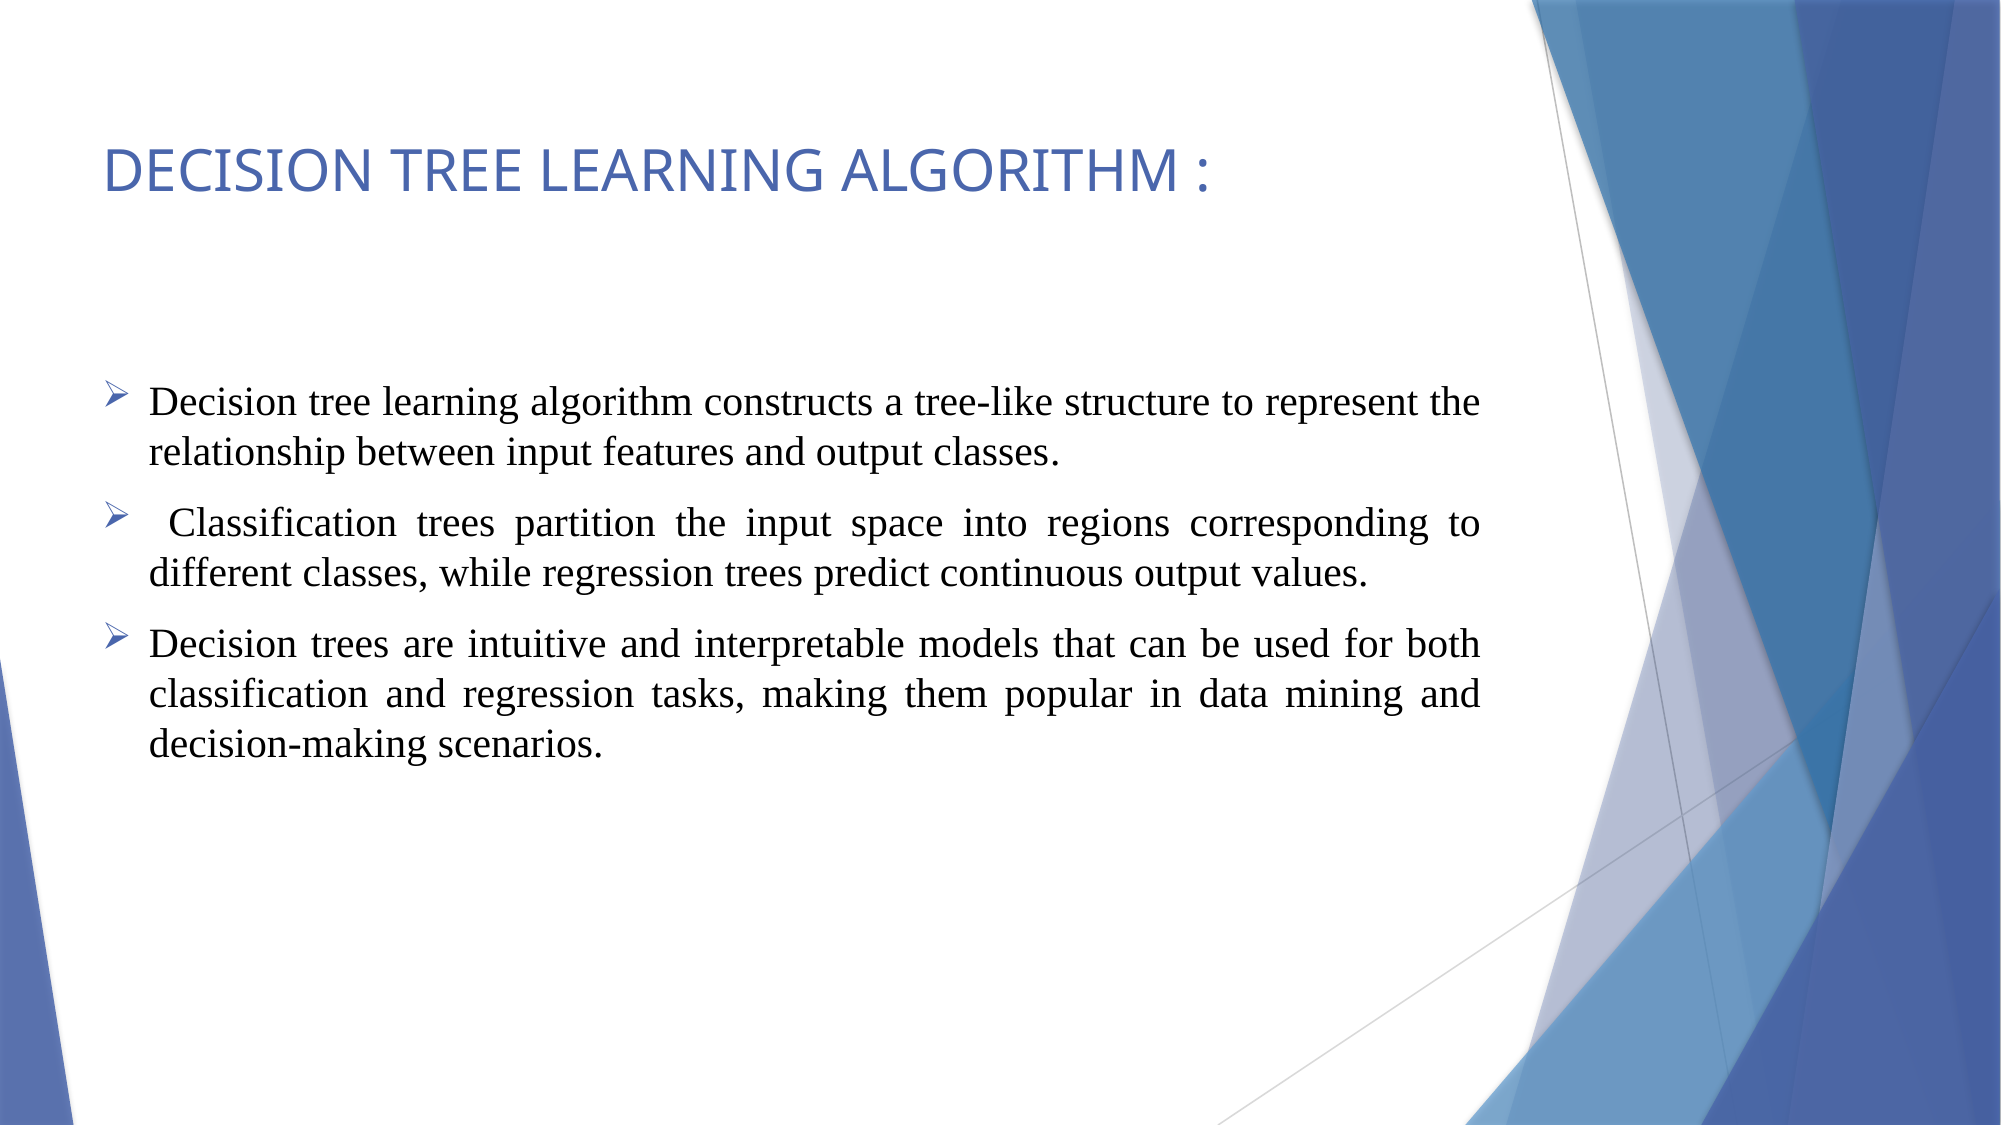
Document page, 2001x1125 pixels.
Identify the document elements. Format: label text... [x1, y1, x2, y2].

title DECISION TREE LEARNING ALGORITHM : [87, 116, 1498, 212]
list Decision tree learning algorithm constructs a tree-like structure to represent the relationship between input features and output classes. Classification trees partition the input space into regions corresponding to different classes, while regression trees predict continuous output values. Decision trees are intuitive and interpretable models that can be used for both classification and regression tasks, making them popular in data mining and decision-making scenarios. [87, 366, 1498, 895]
